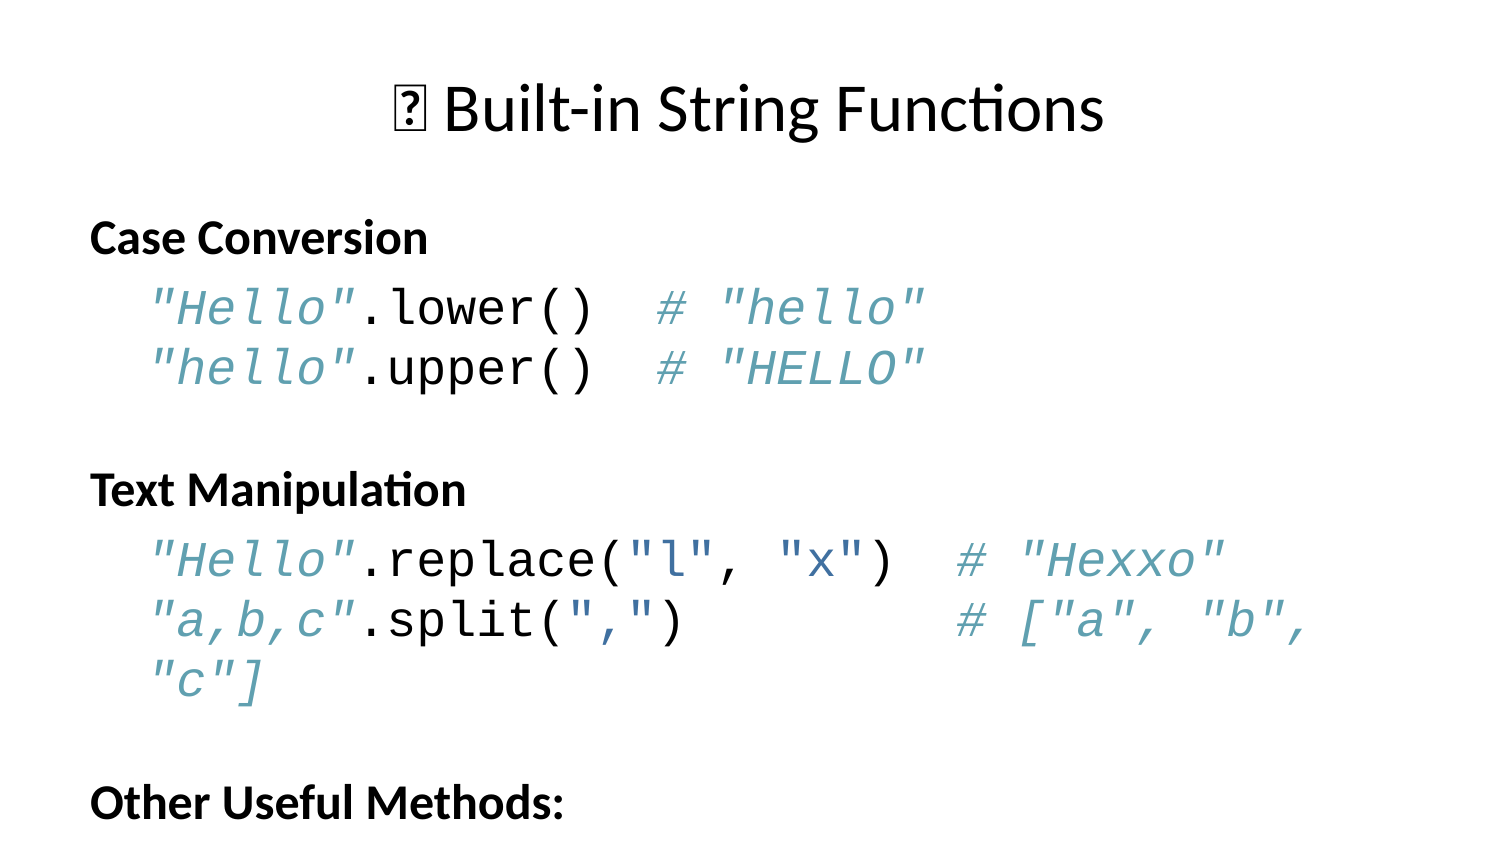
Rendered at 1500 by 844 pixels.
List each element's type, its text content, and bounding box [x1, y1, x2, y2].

title 🔧 Built-in String Functions [75, 33, 1425, 175]
list Case Conversion "Hello".lower() # "hello" "hello".upper() # "HELLO" Text Manipulation "Hello".replace("l", "x") # "Hexxo" "a,b,c".split(",") # ["a", "b", "c"] Other Useful Methods: .strip() - Remove whitespace .join() - Combine strings .find() - Find substring position [75, 196, 1425, 754]
